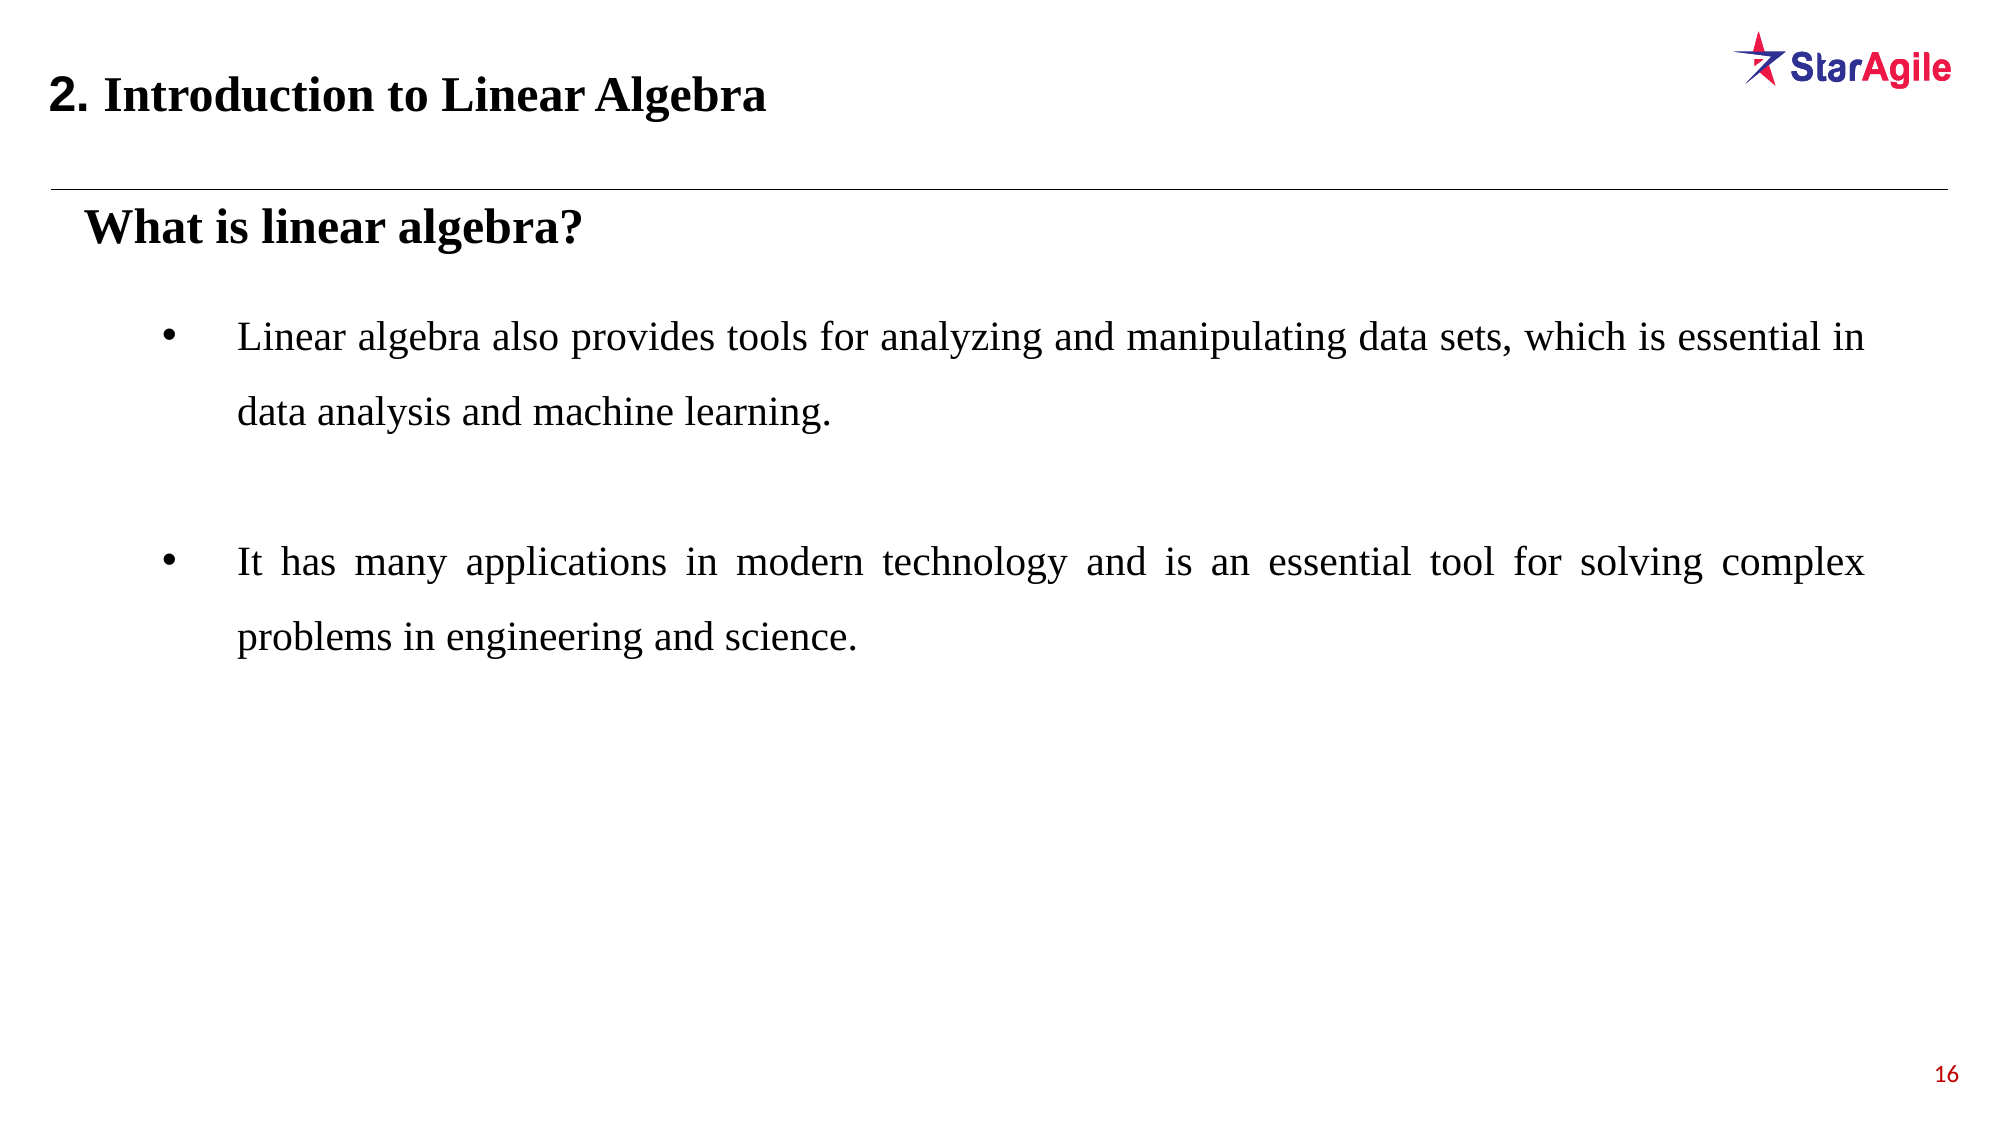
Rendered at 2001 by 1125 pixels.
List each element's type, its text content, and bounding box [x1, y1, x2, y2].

text_box What is linear algebra? [9, 186, 1952, 262]
picture [1725, 29, 1959, 91]
text_box Linear algebra also provides tools for analyzing and manipulating data sets, which is essential in data analysis and machine learning. It has many applications in modern technology and is an essential tool for solving complex problems in engineering and science. [147, 276, 1882, 667]
text_box 2. Introduction to Linear Algebra [31, 54, 783, 130]
